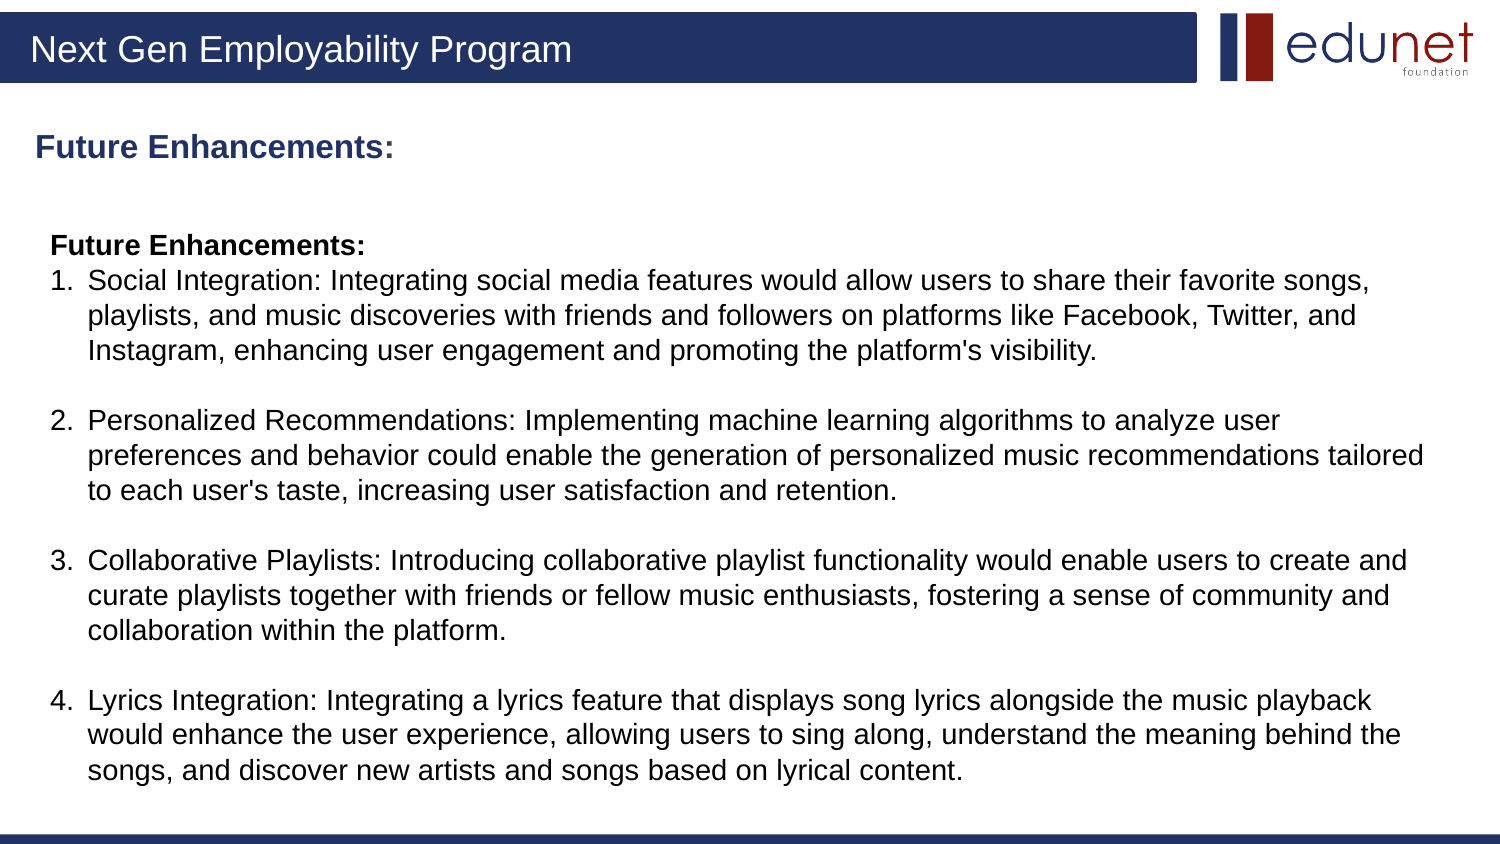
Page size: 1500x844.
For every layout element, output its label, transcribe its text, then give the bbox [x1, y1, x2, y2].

text_box Future Enhancements: Social Integration: Integrating social media features would allow users to share their favorite songs, playlists, and music discoveries with friends and followers on platforms like Facebook, Twitter, and Instagram, enhancing user engagement and promoting the platform's visibility. Personalized Recommendations: Implementing machine learning algorithms to analyze user preferences and behavior could enable the generation of personalized music recommendations tailored to each user's taste, increasing user satisfaction and retention. Collaborative Playlists: Introducing collaborative playlist functionality would enable users to create and curate playlists together with friends or fellow music enthusiasts, fostering a sense of community and collaboration within the platform. Lyrics Integration: Integrating a lyrics feature that displays song lyrics alongside the music playback would enhance the user experience, allowing users to sing along, understand the meaning behind the songs, and discover new artists and songs based on lyrical content. [34, 184, 1448, 794]
title Future Enhancements: [35, 118, 1417, 184]
picture [1279, 14, 1482, 83]
